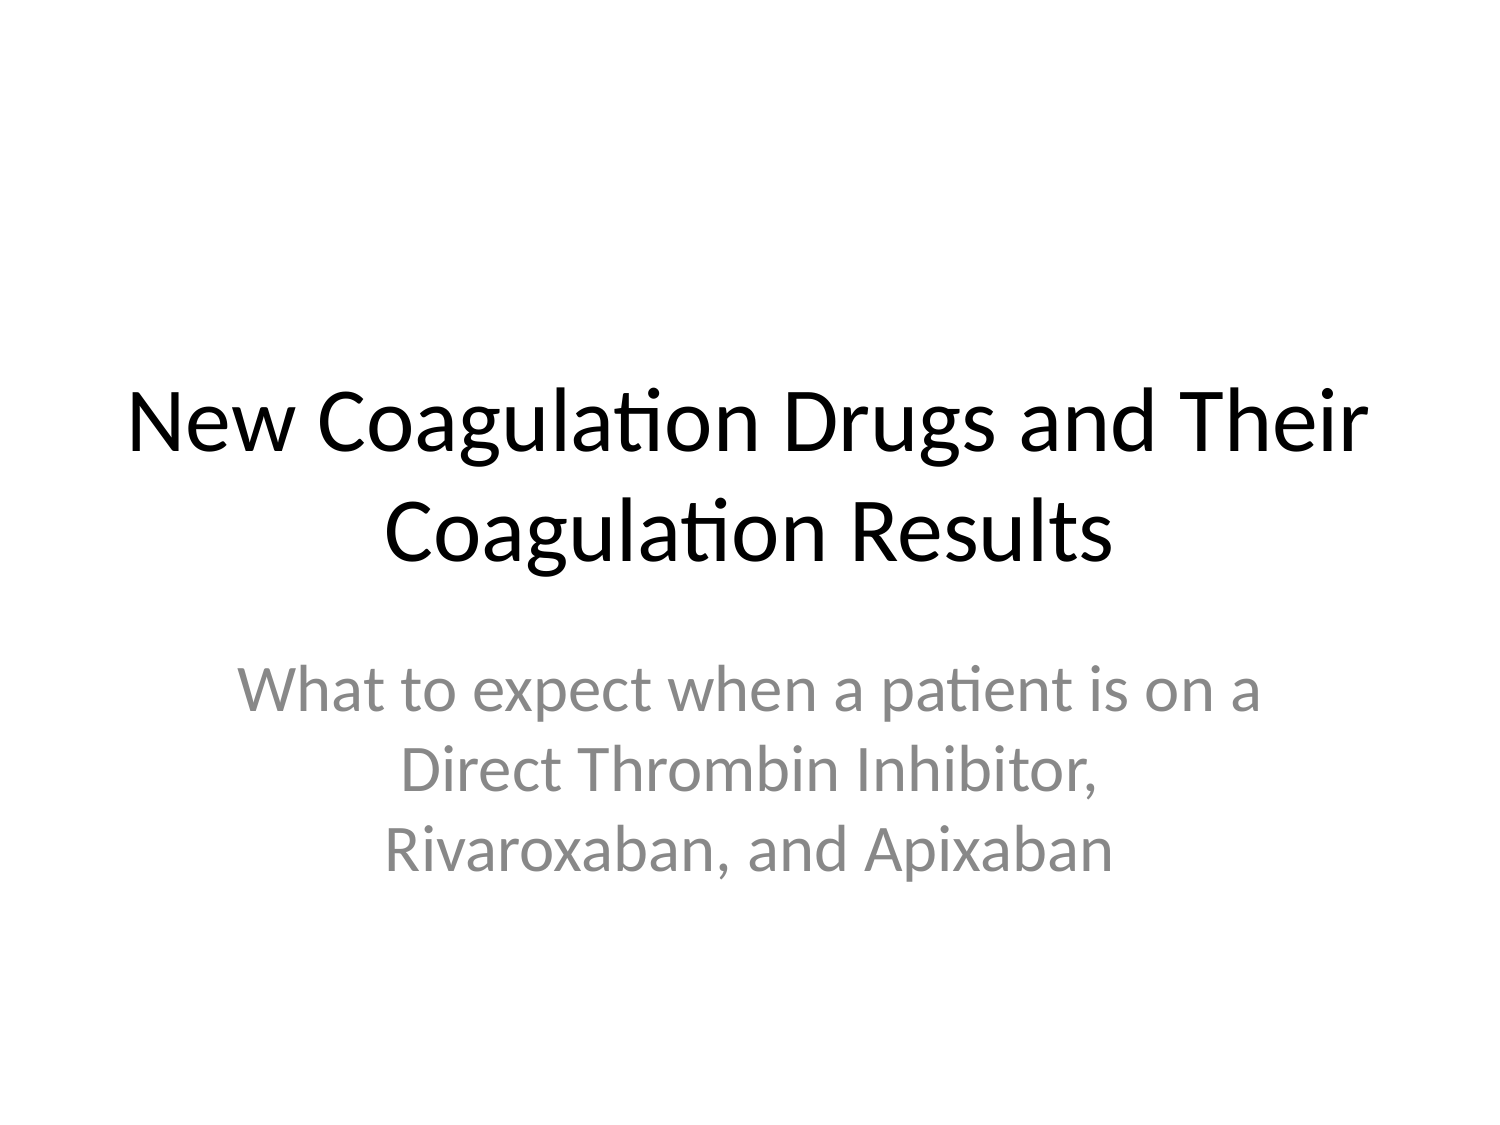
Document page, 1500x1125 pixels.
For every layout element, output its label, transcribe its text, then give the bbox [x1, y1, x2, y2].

subtitle What to expect when a patient is on a Direct Thrombin Inhibitor, Rivaroxaban, and Apixaban [224, 636, 1276, 926]
title New Coagulation Drugs and Their Coagulation Results [111, 348, 1388, 592]
